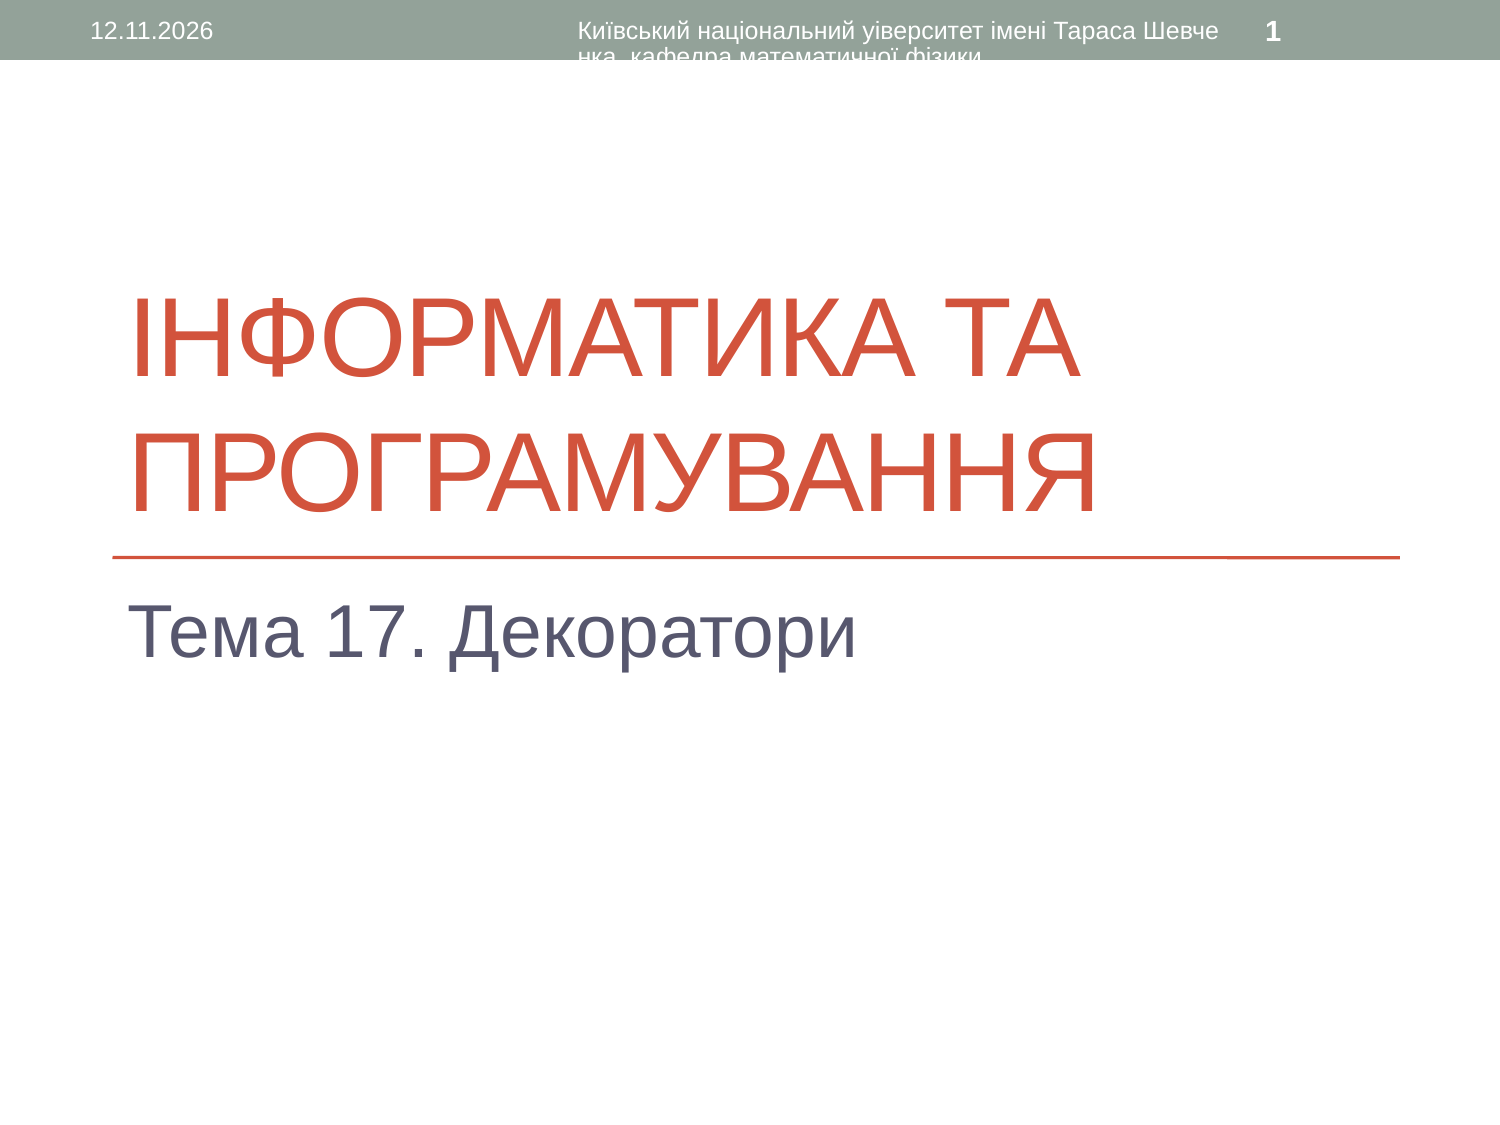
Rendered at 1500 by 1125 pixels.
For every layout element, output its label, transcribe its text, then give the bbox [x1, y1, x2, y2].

subtitle Тема 17. Декоратори [112, 575, 1199, 863]
footer Київський національний уіверситет імені Тараса Шевченка, кафедра математичної фізики [562, 3, 1238, 57]
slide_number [75, 3, 550, 57]
slide_number 1 [1250, 3, 1425, 57]
title Інформатика та програмування [112, 224, 1400, 542]
